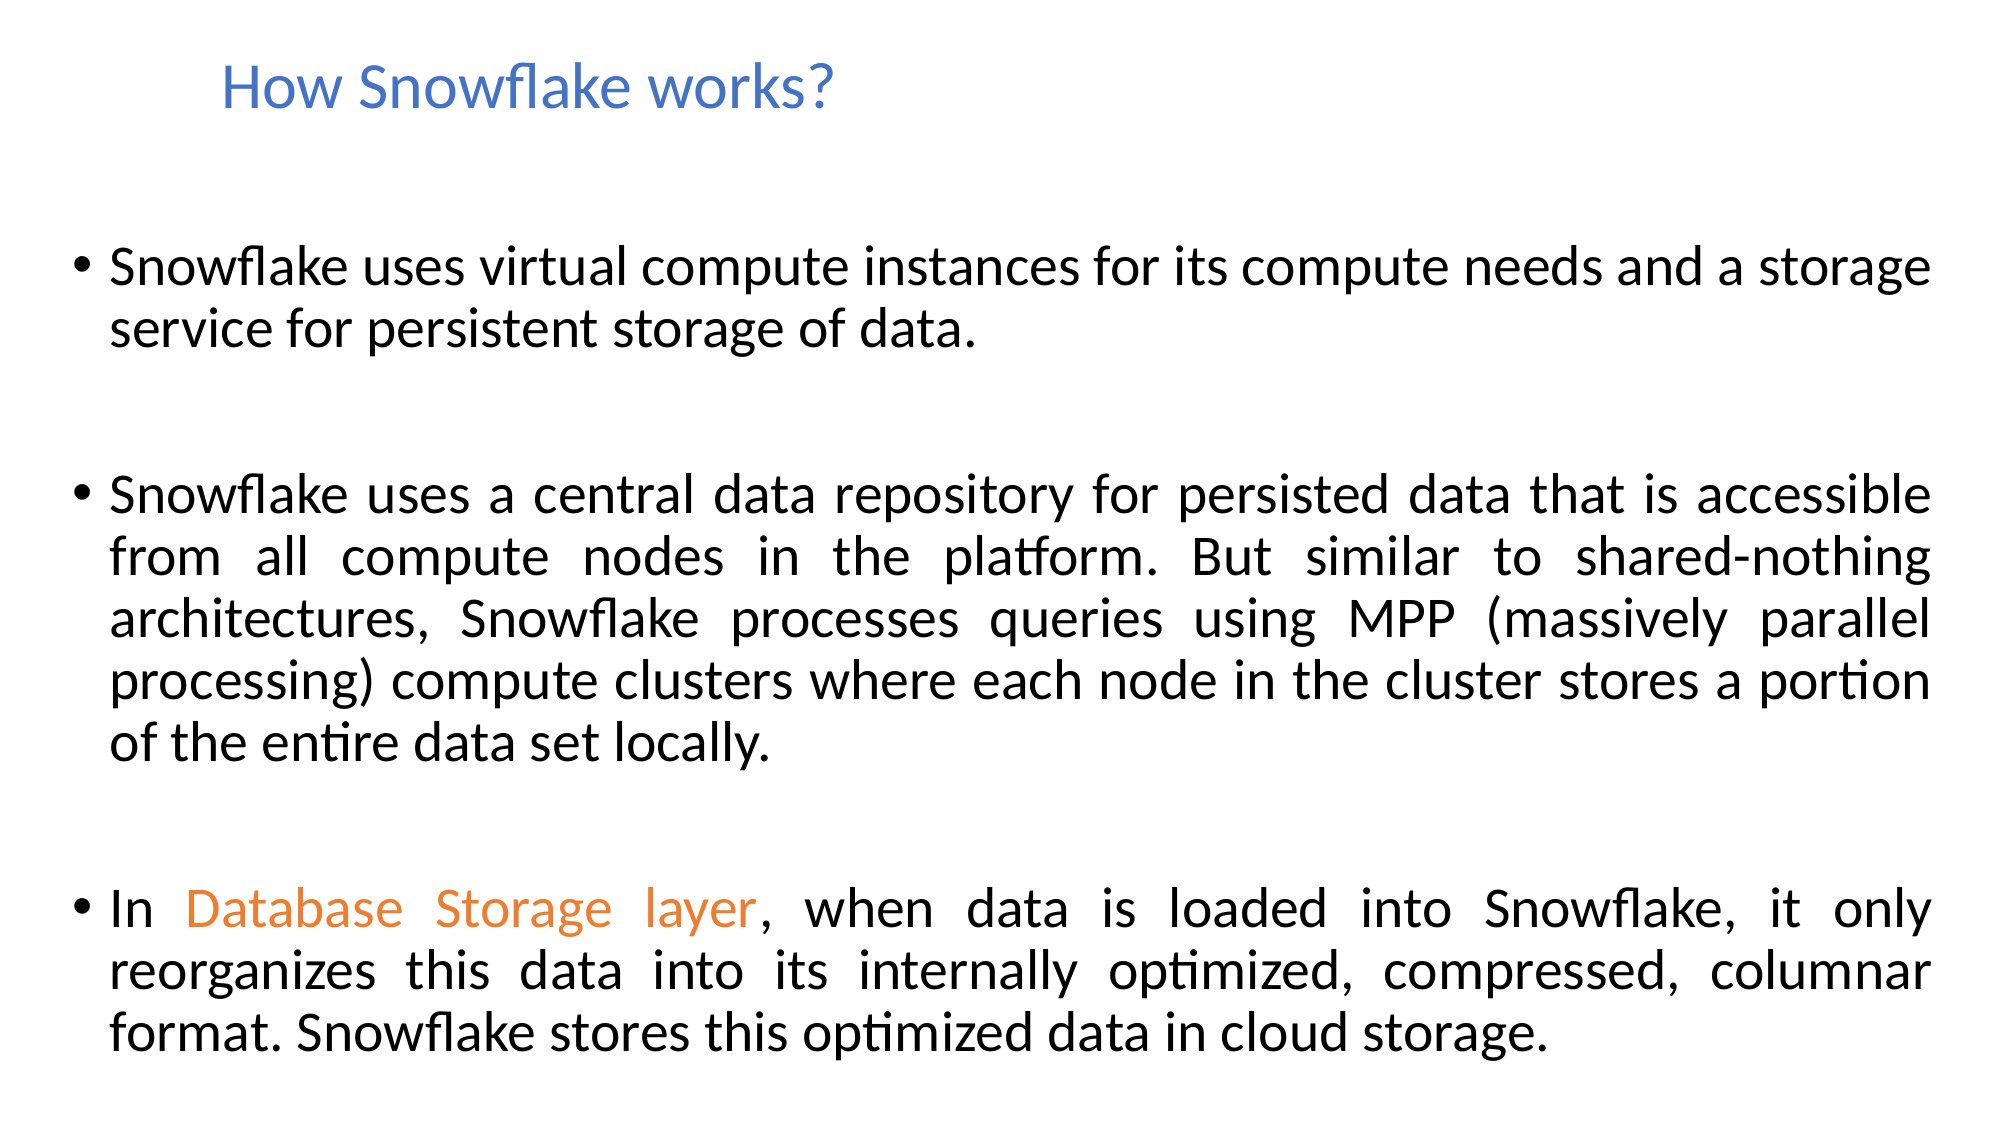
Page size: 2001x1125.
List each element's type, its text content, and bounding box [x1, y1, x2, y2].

list How Snowflake works? Snowflake uses virtual compute instances for its compute needs and a storage service for persistent storage of data. Snowflake uses a central data repository for persisted data that is accessible from all compute nodes in the platform. But similar to shared-nothing architectures, Snowflake processes queries using MPP (massively parallel processing) compute clusters where each node in the cluster stores a portion of the entire data set locally. In Database Storage layer, when data is loaded into Snowflake, it only reorganizes this data into its internally optimized, compressed, columnar format. Snowflake stores this optimized data in cloud storage. [57, 44, 1950, 1075]
